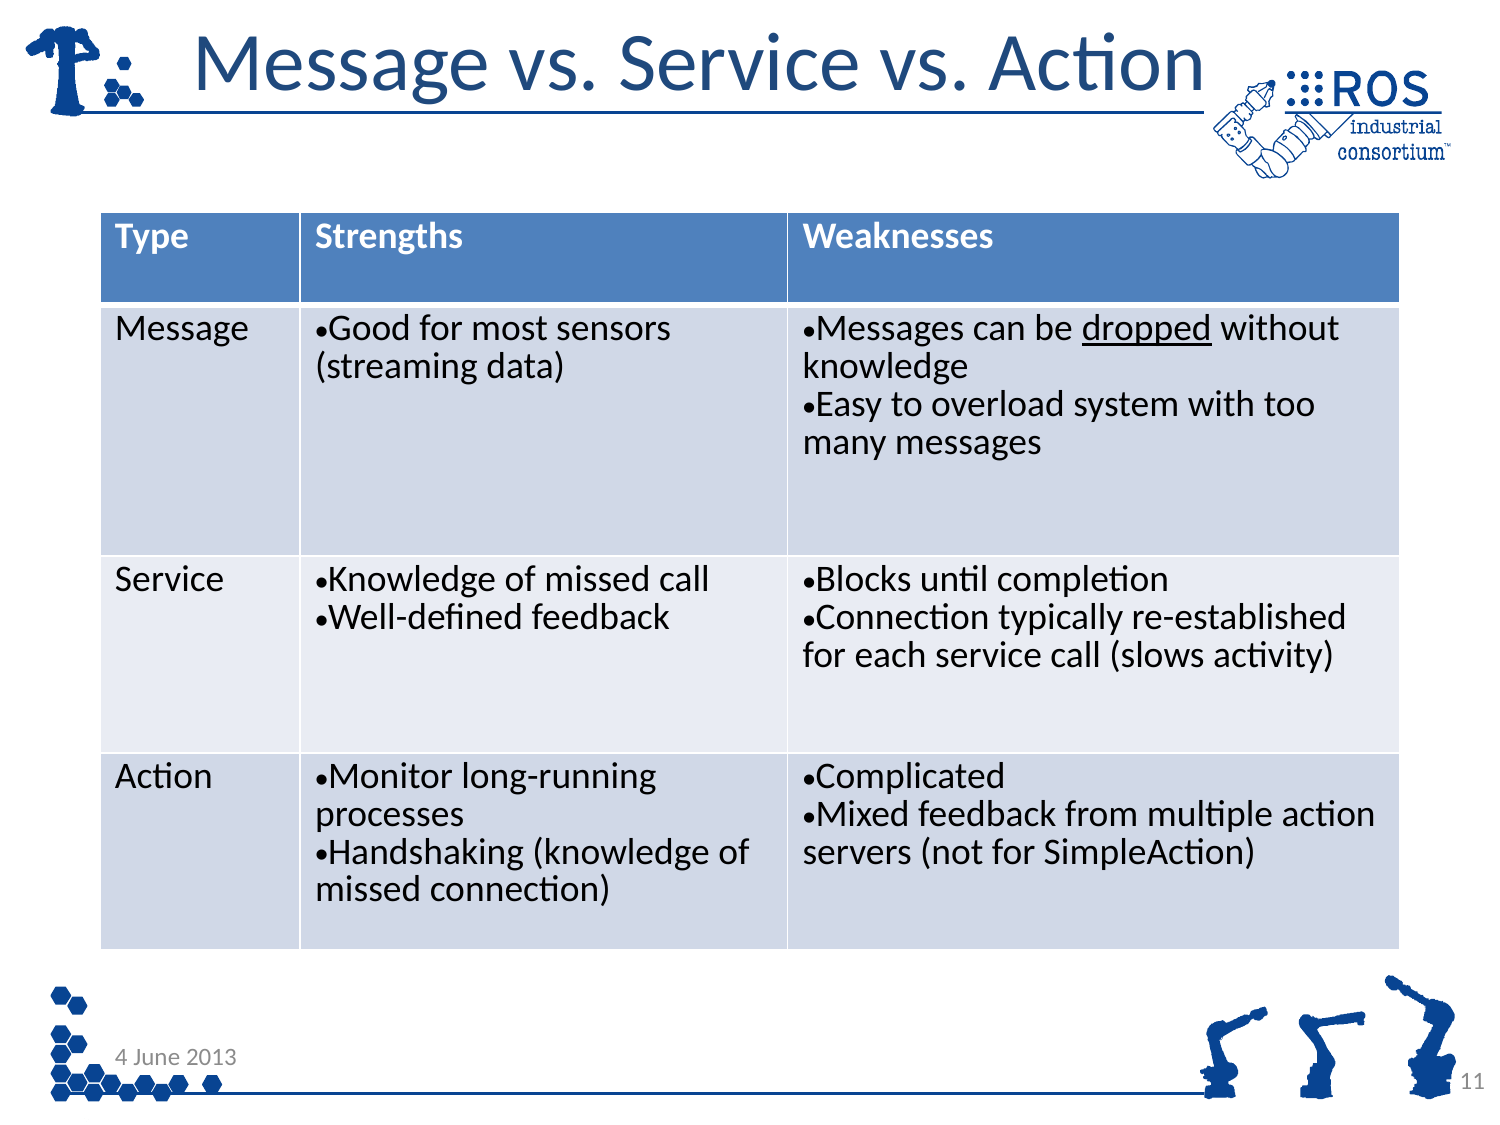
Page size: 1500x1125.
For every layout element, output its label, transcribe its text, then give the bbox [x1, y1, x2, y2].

table_cell Complicated Mixed feedback from multiple action servers (not for SimpleAction) [788, 754, 1399, 949]
table_cell Knowledge of missed call Well-defined feedback [301, 557, 787, 752]
table_cell Monitor long-running processes Handshaking (knowledge of missed connection) [301, 754, 787, 949]
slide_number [99, 1025, 388, 1085]
table_header Type [101, 213, 299, 302]
table_header Weaknesses [788, 213, 1399, 302]
table_cell Service [101, 557, 299, 752]
table_cell Messages can be dropped without knowledge Easy to overload system with too many messages [788, 308, 1399, 555]
table_cell Action [101, 754, 299, 949]
slide_number 11 [1149, 1050, 1500, 1110]
table_cell Blocks until completion Connection typically re-established for each service call (slows activity) [788, 557, 1399, 752]
table_cell Message [101, 308, 299, 555]
table_cell Good for most sensors (streaming data) [301, 308, 787, 555]
table_header Strengths [301, 213, 787, 302]
title Message vs. Service vs. Action [150, 0, 1250, 113]
